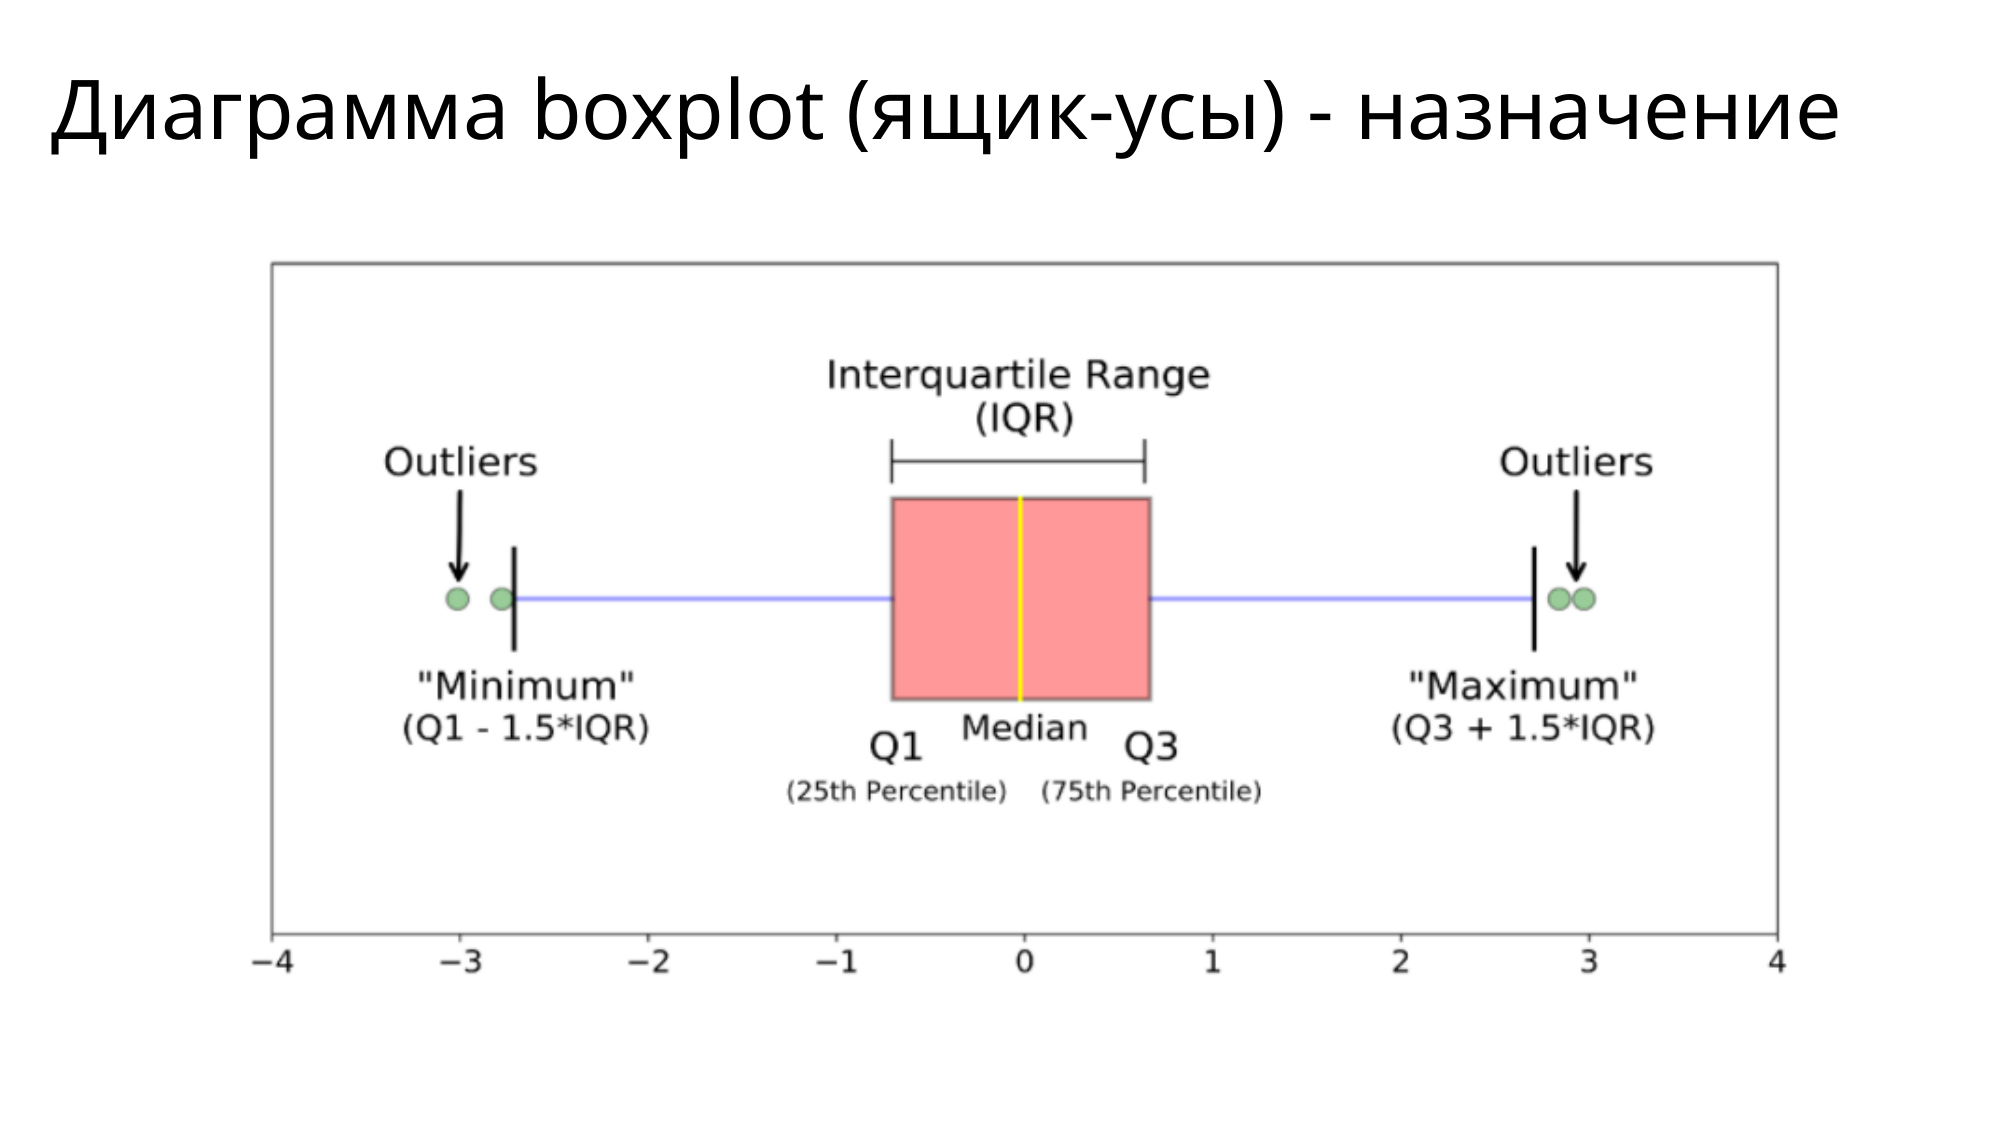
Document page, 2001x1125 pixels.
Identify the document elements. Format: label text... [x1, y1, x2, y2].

title Диаграмма boxplot (ящик-усы) - назначение [36, 59, 1950, 166]
picture [248, 233, 1826, 995]
